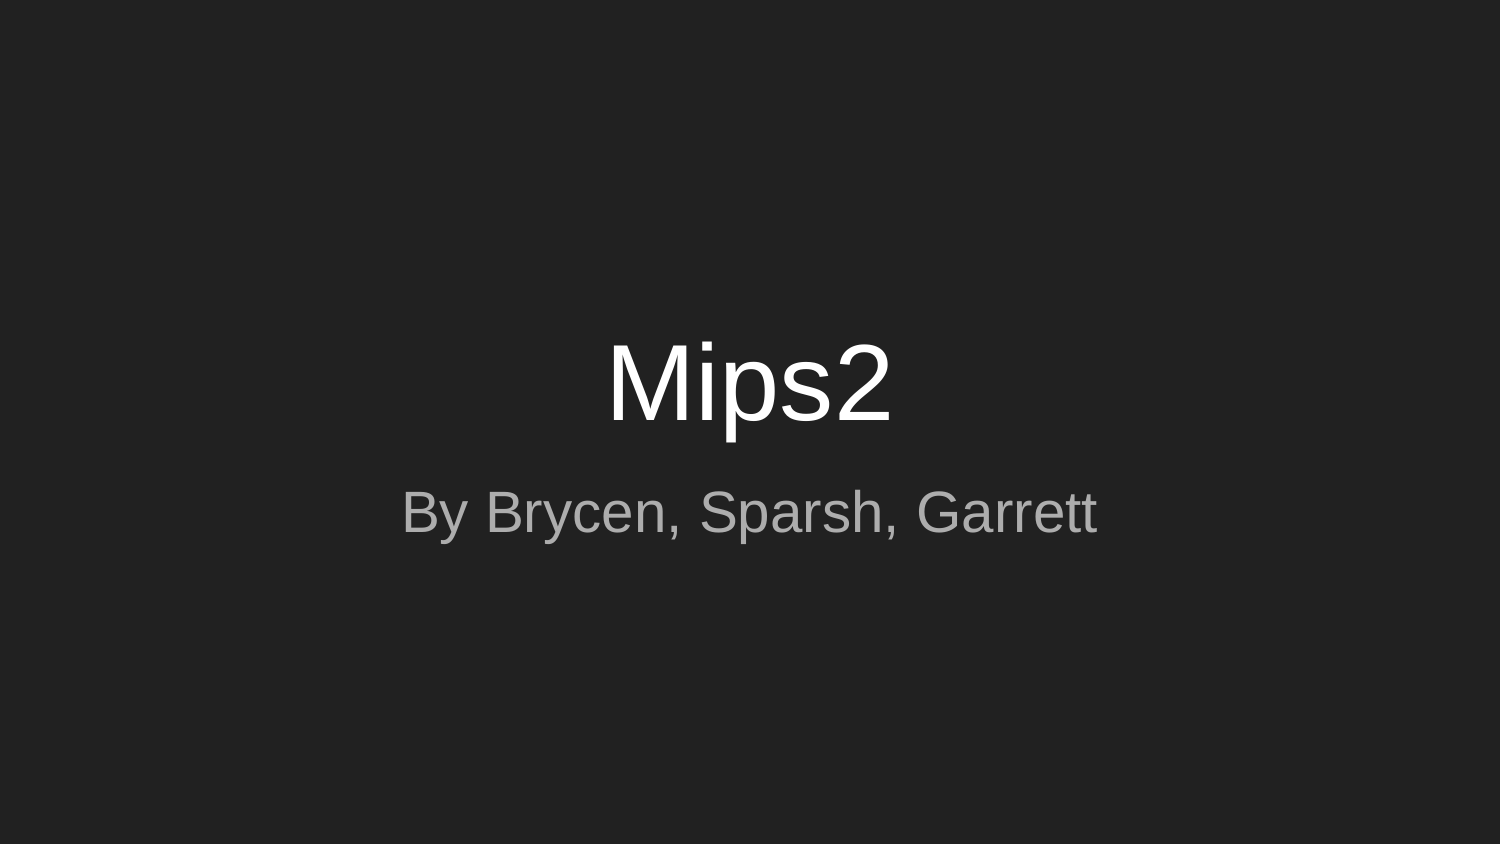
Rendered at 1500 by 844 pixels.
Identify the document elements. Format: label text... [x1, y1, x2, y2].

subtitle By Brycen, Sparsh, Garrett [51, 464, 1449, 595]
title Mips2 [51, 122, 1449, 459]
